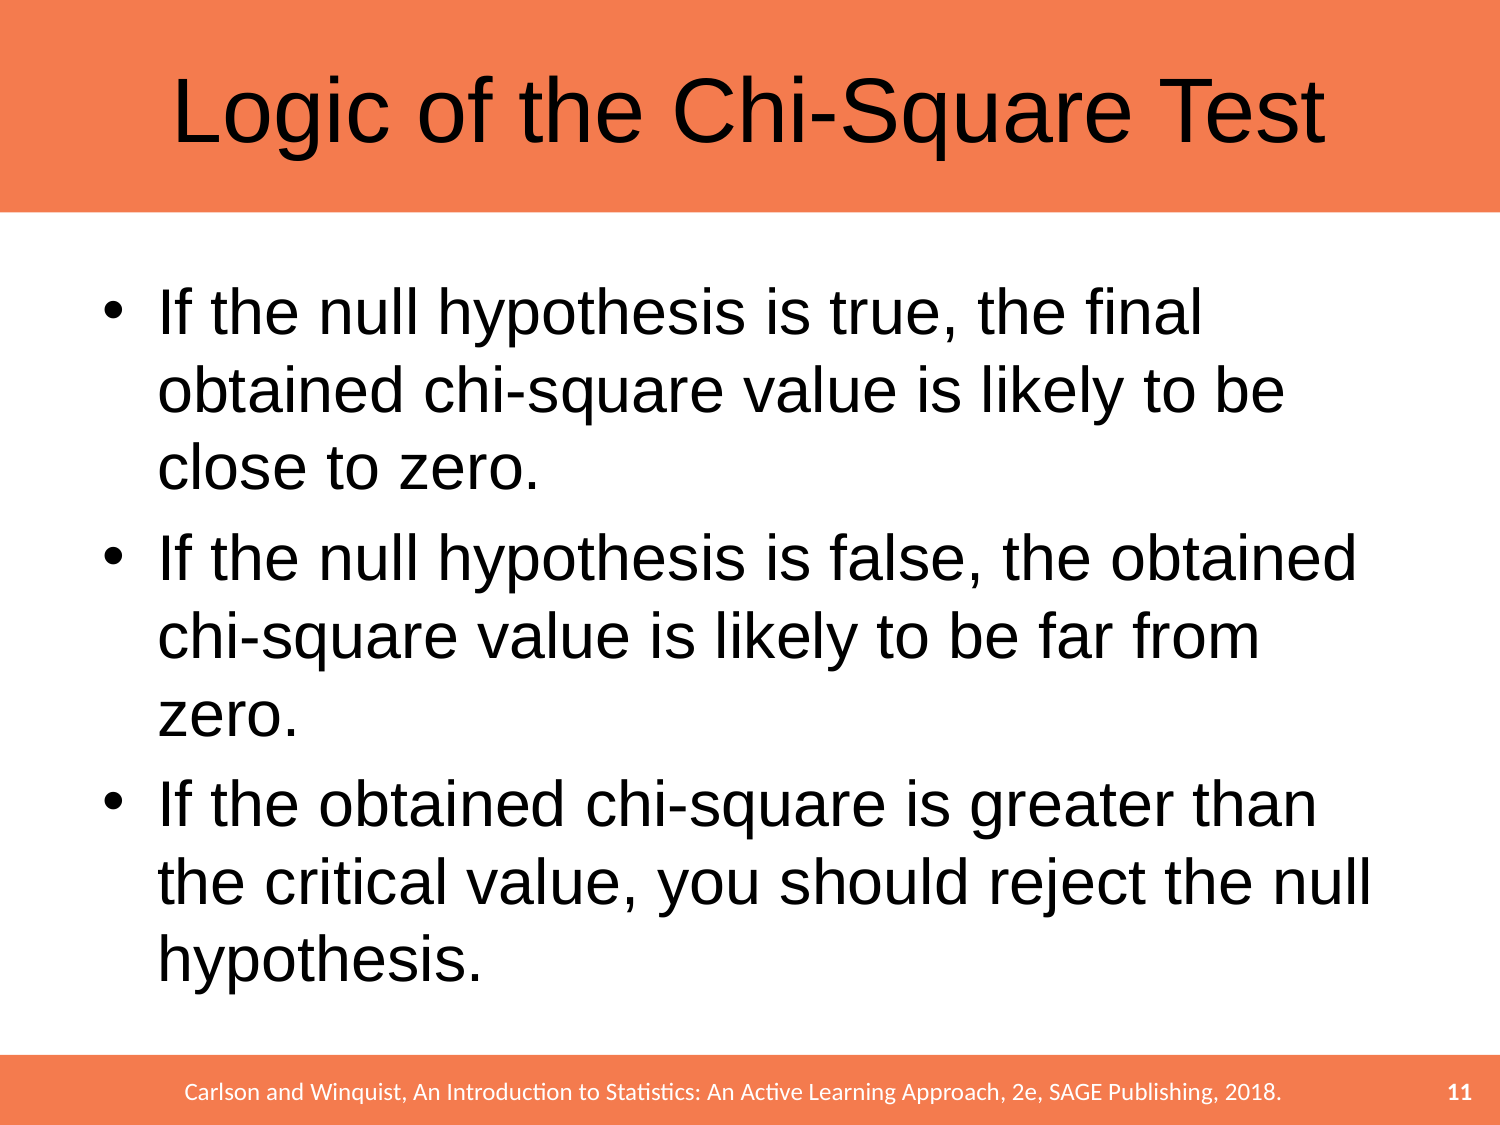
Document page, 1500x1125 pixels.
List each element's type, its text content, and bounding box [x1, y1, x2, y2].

list If the null hypothesis is true, the final obtained chi-square value is likely to be close to zero. If the null hypothesis is false, the obtained chi-square value is likely to be far from zero. If the obtained chi-square is greater than the critical value, you should reject the null hypothesis. [87, 262, 1425, 1005]
slide_number 11 [1387, 1060, 1488, 1120]
title Logic of the Chi-Square Test [12, 18, 1488, 194]
footer Carlson and Winquist, An Introduction to Statistics: An Active Learning Approach, 2e, SAGE Publishing, 2018. [150, 1060, 1325, 1121]
